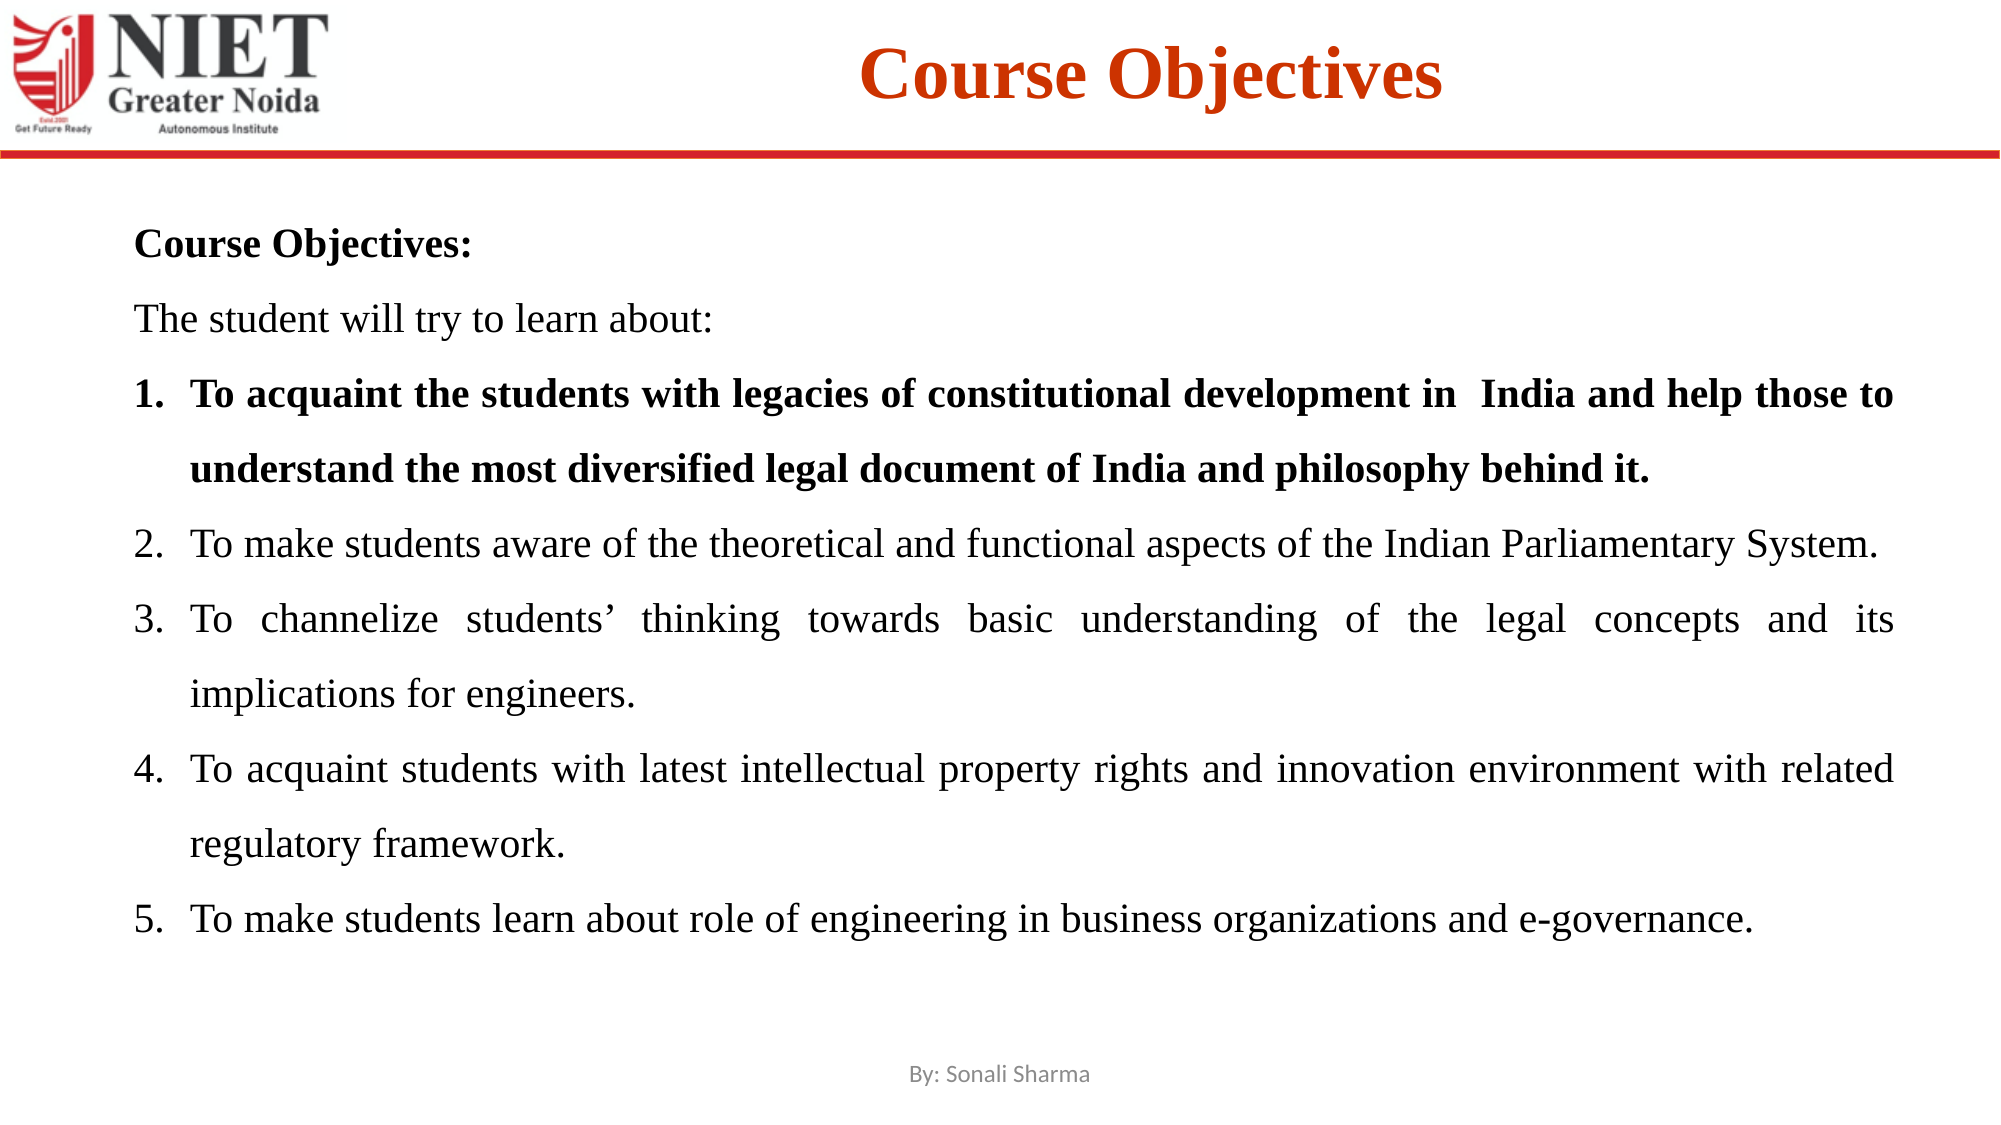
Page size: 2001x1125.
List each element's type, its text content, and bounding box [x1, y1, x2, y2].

text_box Course Objectives: The student will try to learn about: To acquaint the students with legacies of constitutional development in India and help those to understand the most diversified legal document of India and philosophy behind it. To make students aware of the theoretical and functional aspects of the Indian Parliamentary System. To channelize students’ thinking towards basic understanding of the legal concepts and its implications for engineers. To acquaint students with latest intellectual property rights and innovation environment with related regulatory framework. To make students learn about role of engineering in business organizations and e-governance. [118, 183, 1911, 948]
picture [0, 5, 347, 144]
text_box [0, 150, 2000, 159]
footer By: Sonali Sharma [662, 1042, 1338, 1103]
title Course Objectives [397, 5, 1906, 143]
